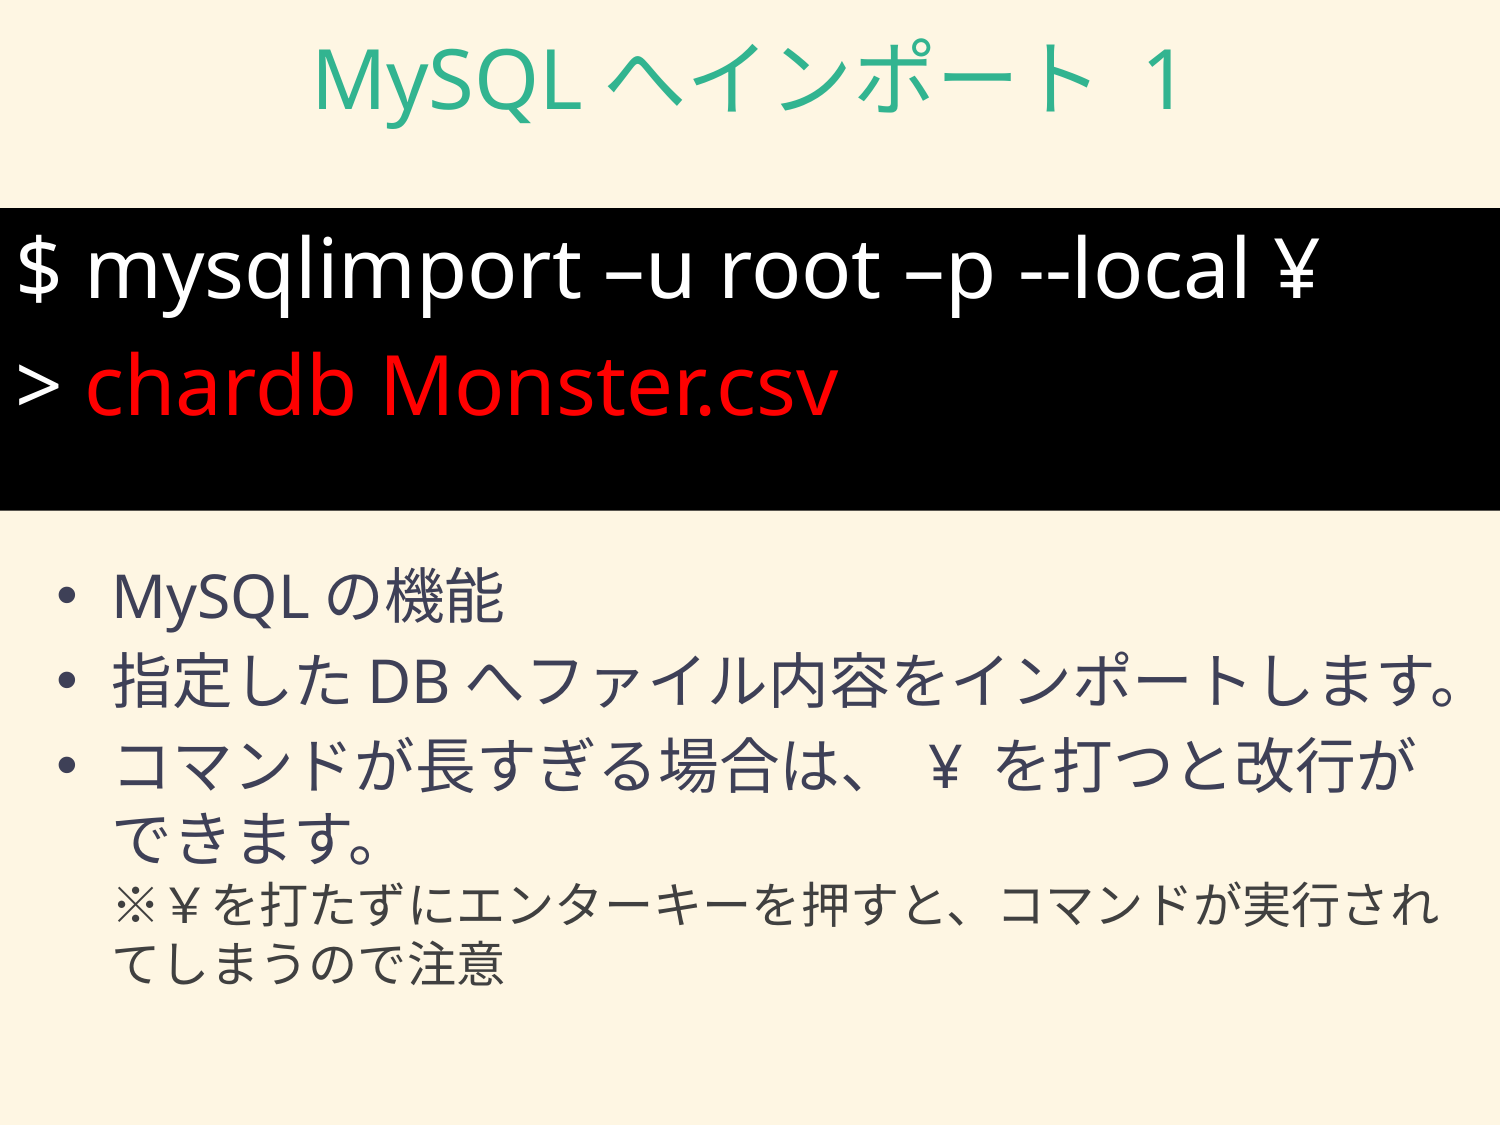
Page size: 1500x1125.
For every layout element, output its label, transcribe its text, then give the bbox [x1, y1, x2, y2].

text_box MySQLの機能 指定したDBへファイル内容をインポートします。 コマンドが長すぎる場合は、 ¥ を打つと改行ができます。 ※￥を打たずにエンターキーを押すと、コマンドが実行されてしまうので注意 [41, 550, 1471, 1035]
text_box $ mysqlimport –u root –p --local ¥ > chardb Monster.csv [0, 208, 1500, 511]
title MySQLへインポート 1 [0, 0, 1500, 153]
